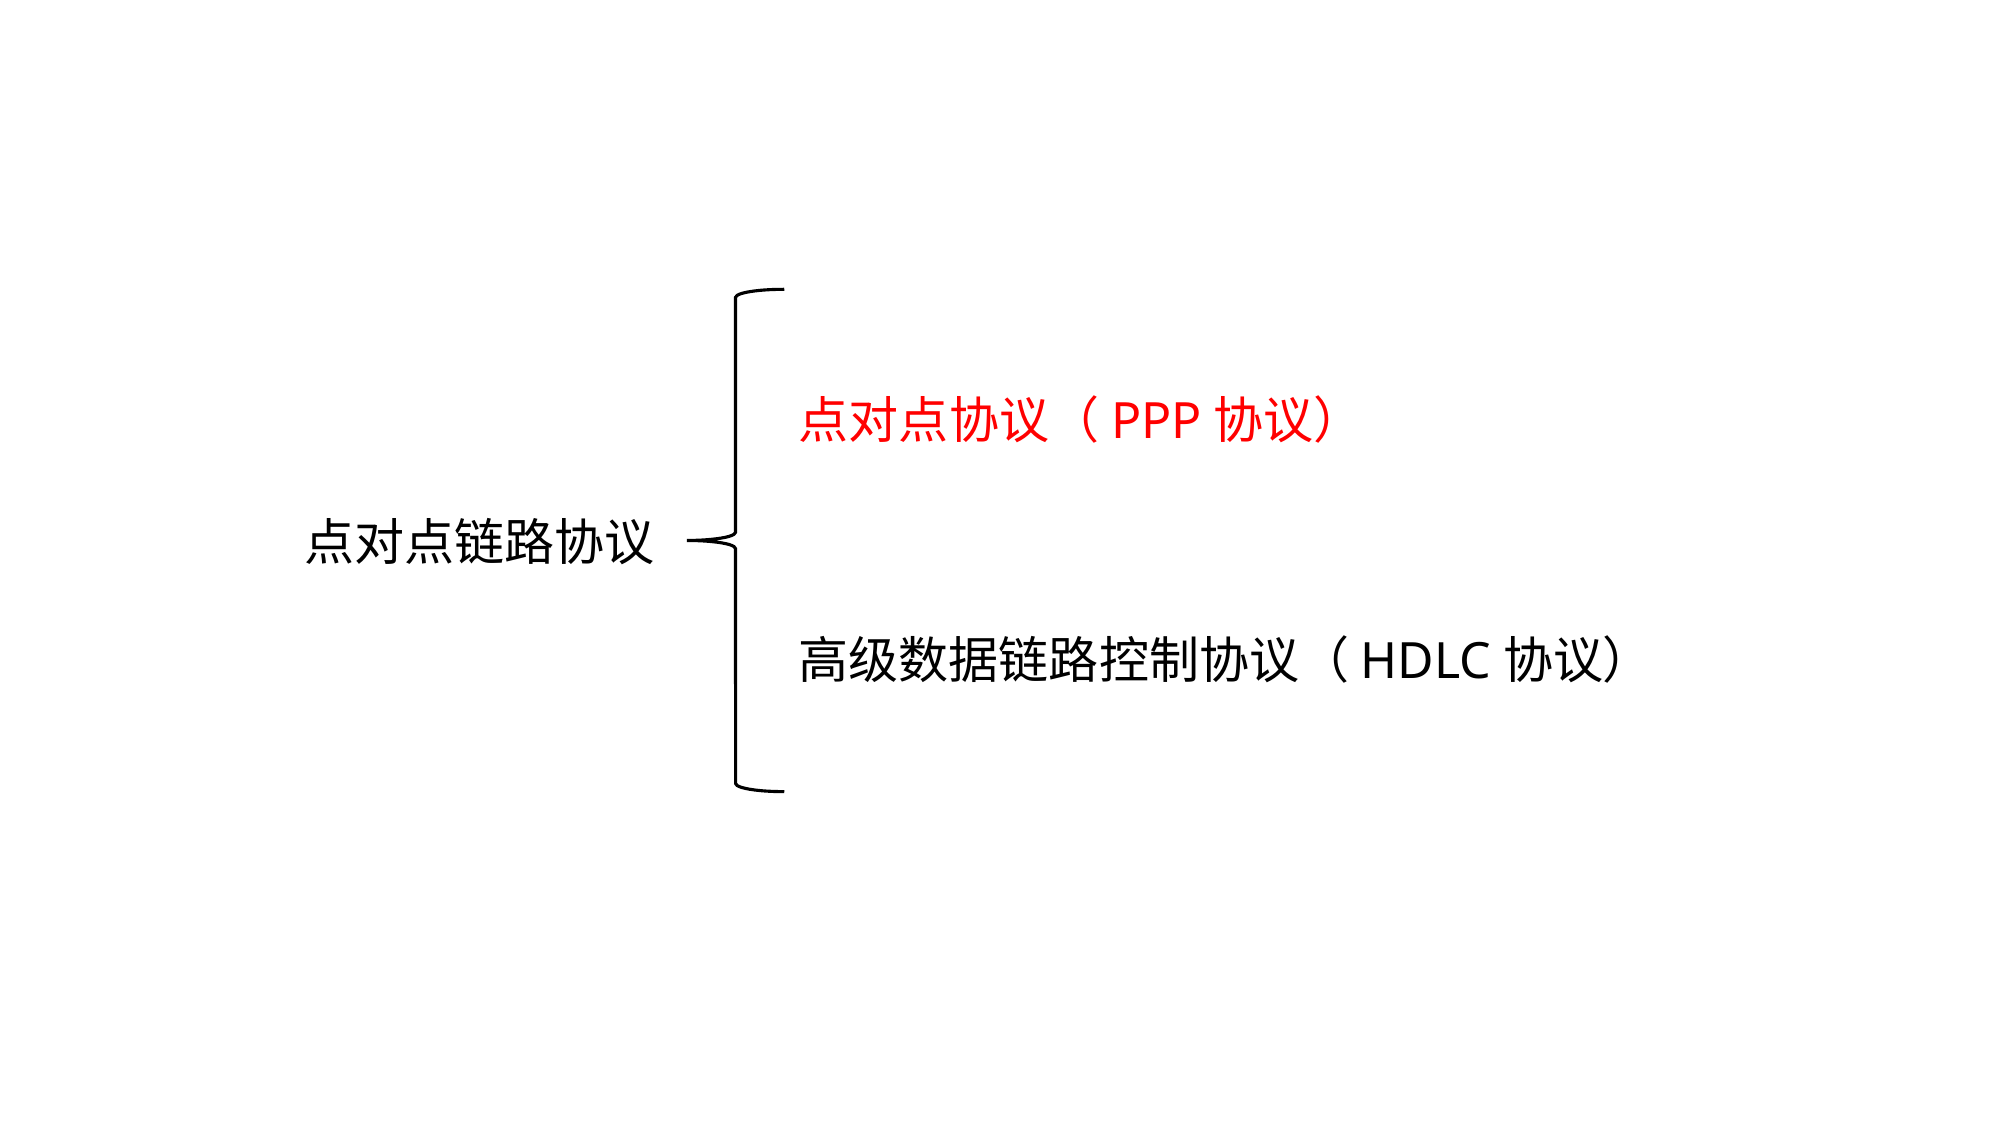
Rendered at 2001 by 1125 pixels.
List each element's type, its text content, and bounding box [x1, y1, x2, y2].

text_box 点对点协议（PPP协议） 高级数据链路控制协议（HDLC协议） [784, 381, 1832, 697]
text_box 点对点链路协议 [289, 502, 687, 578]
text_box [686, 287, 785, 794]
